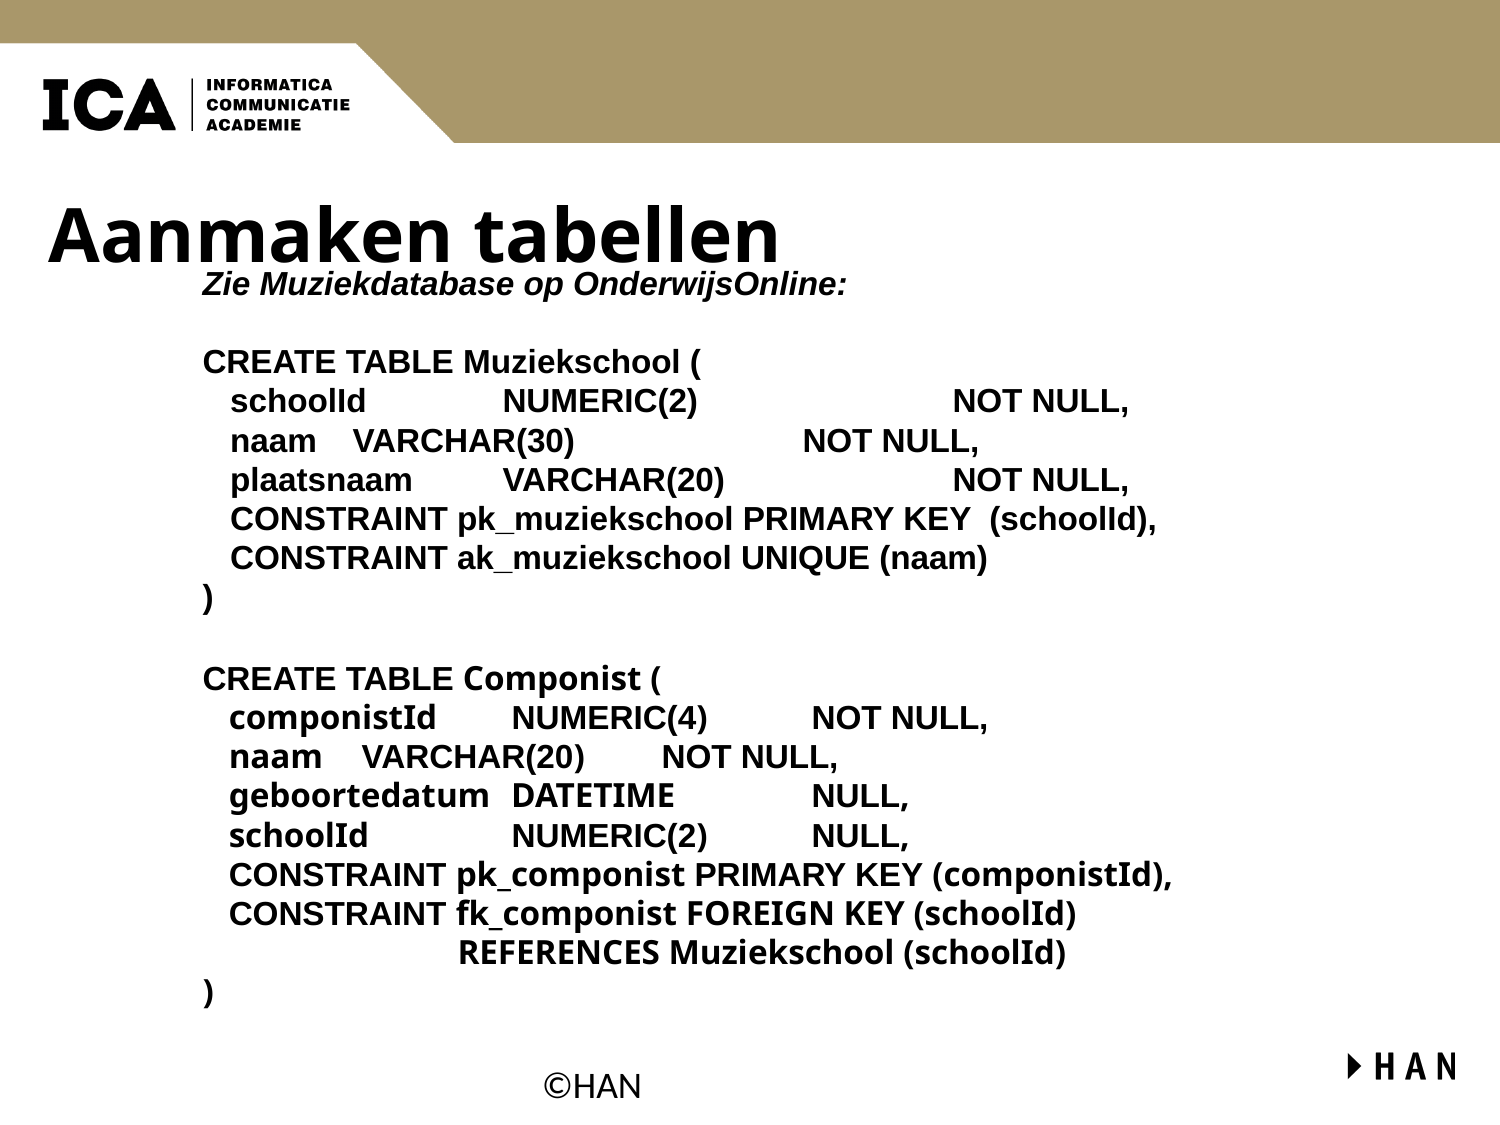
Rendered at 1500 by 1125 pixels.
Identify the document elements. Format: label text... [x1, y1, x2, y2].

title Aanmaken tabellen [34, 179, 1459, 294]
footer ©HAN [527, 1053, 1002, 1094]
list Zie Muziekdatabase op OnderwijsOnline: CREATE TABLE Muziekschool ( schoolId NUMERIC(2) NOT NULL, naam VARCHAR(30) NOT NULL, plaatsnaam VARCHAR(20) NOT NULL, CONSTRAINT pk_muziekschool PRIMARY KEY (schoolId), CONSTRAINT ak_muziekschool UNIQUE (naam) ) CREATE TABLE Componist ( componistId NUMERIC(4) NOT NULL, naam VARCHAR(20) NOT NULL, geboortedatum DATETIME NULL, schoolId NUMERIC(2) NULL, CONSTRAINT pk_componist PRIMARY KEY (componistId), CONSTRAINT fk_componist FOREIGN KEY (schoolId) REFERENCES Muziekschool (schoolId) ) [187, 259, 1413, 1023]
